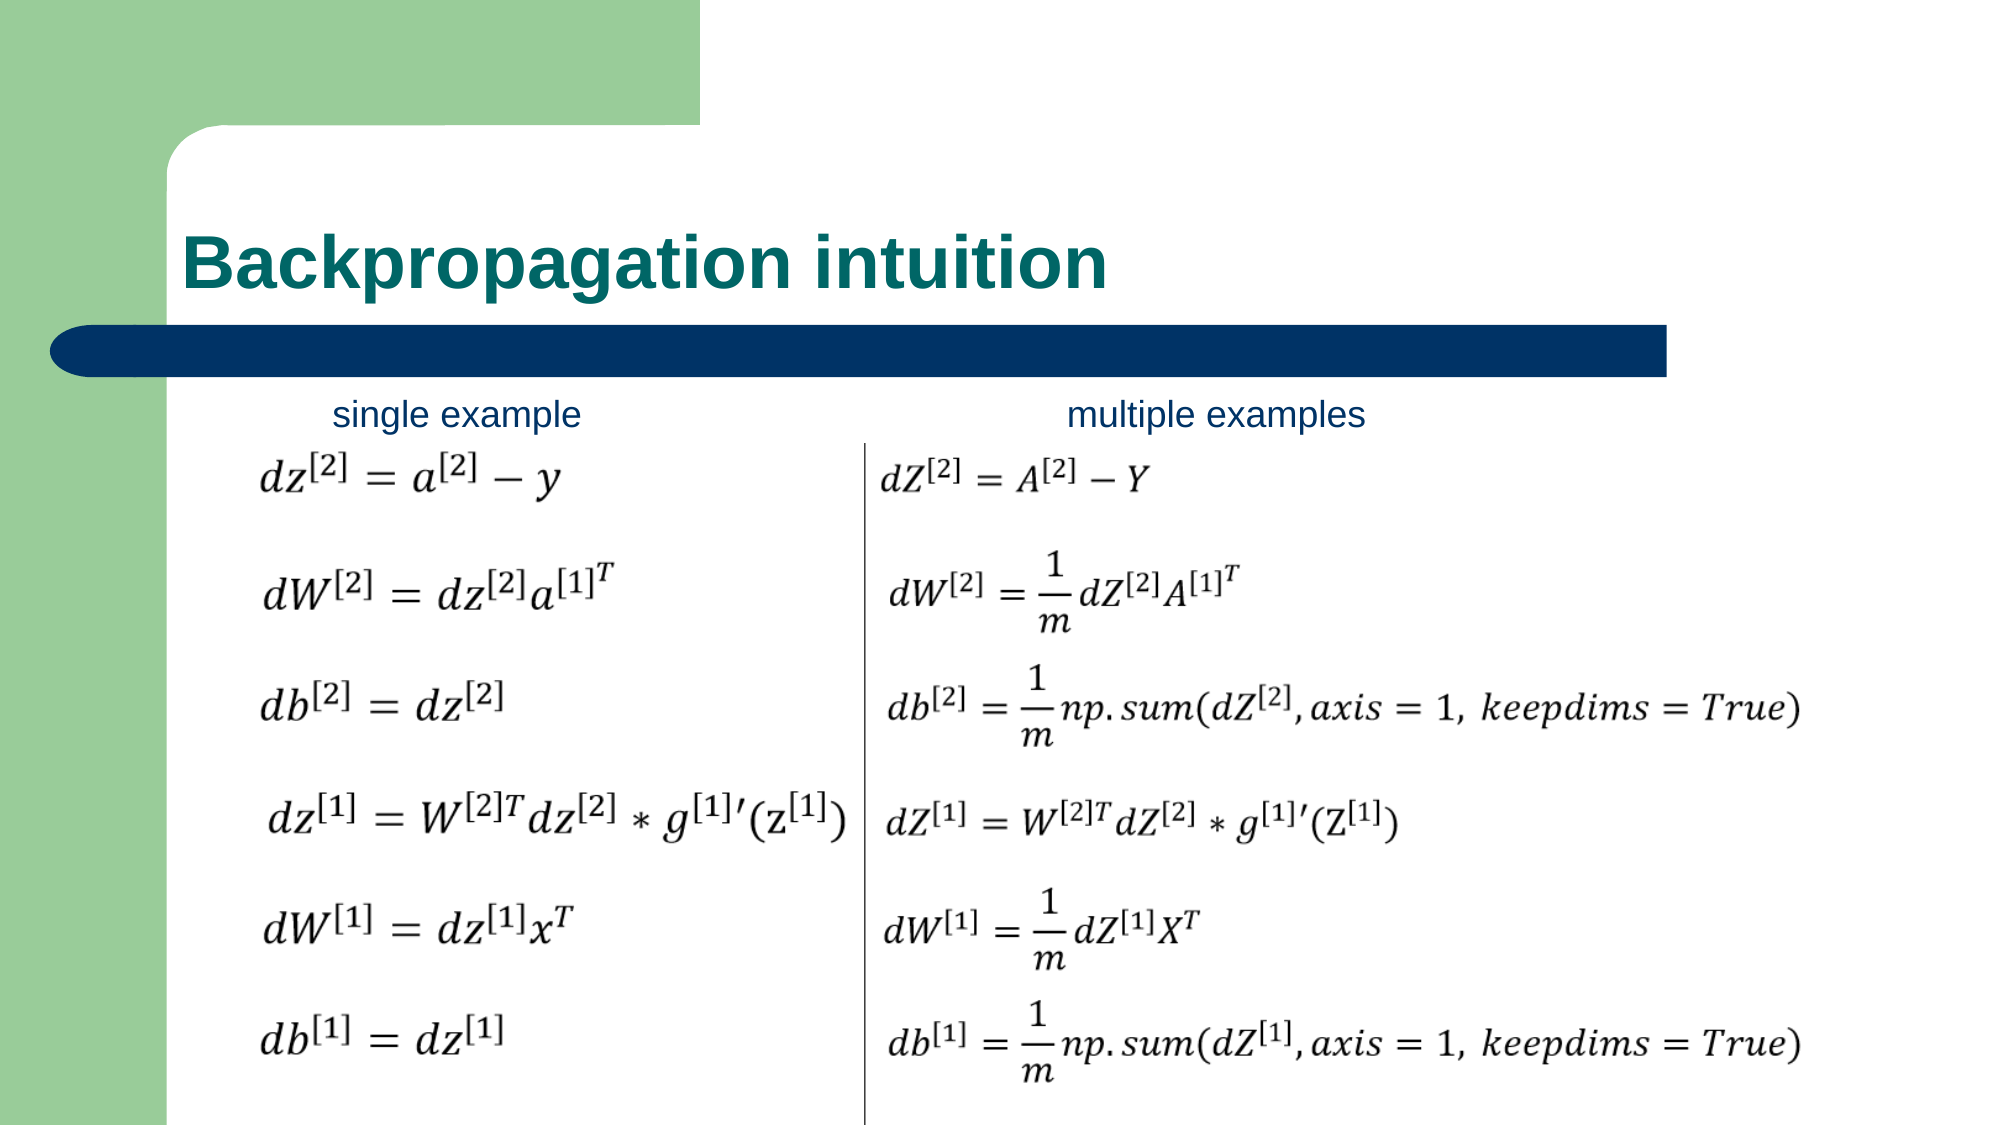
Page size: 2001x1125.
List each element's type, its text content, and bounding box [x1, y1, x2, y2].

text_box multiple examples [1052, 383, 1382, 443]
text_box single example [317, 383, 597, 443]
title Backpropagation intuition [166, 124, 1901, 313]
picture [248, 443, 1819, 1125]
